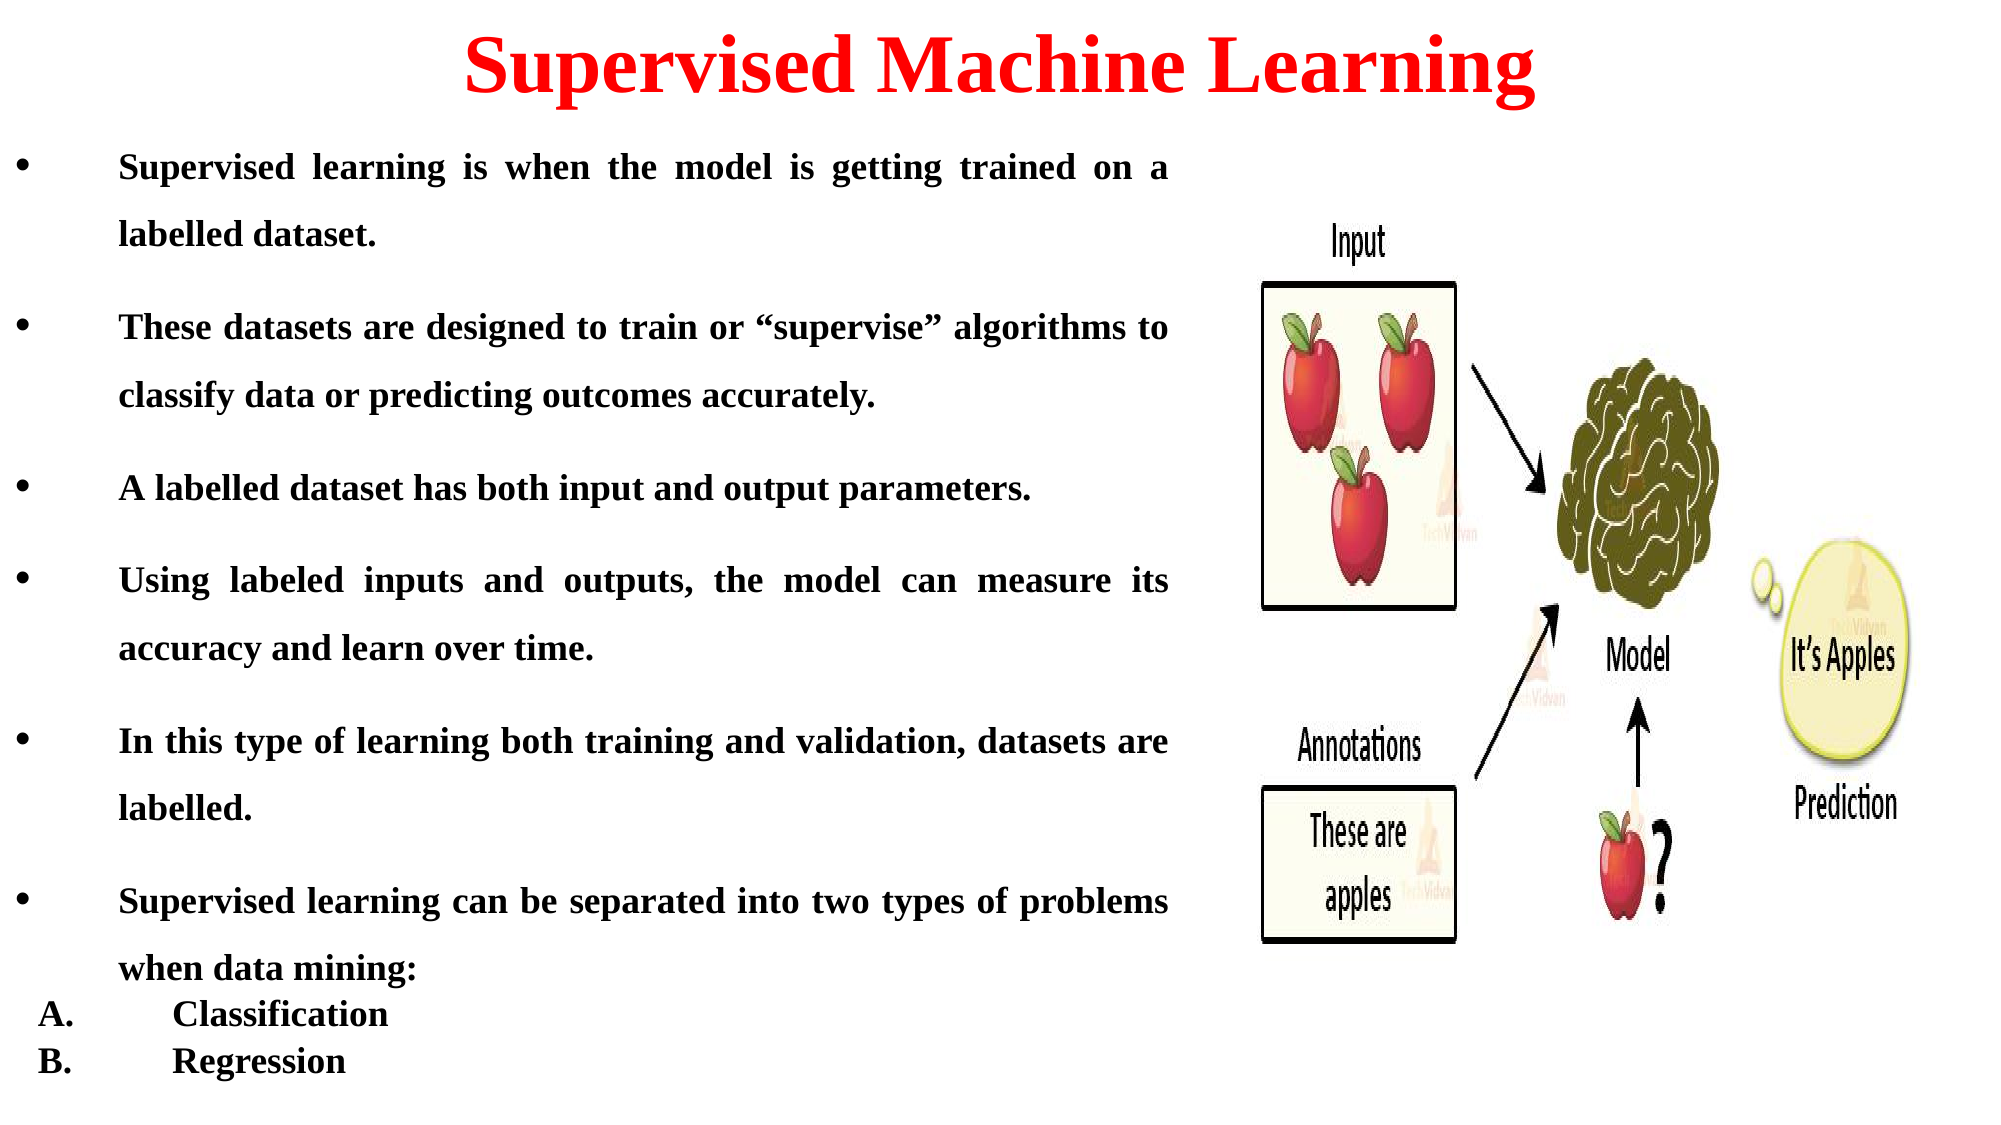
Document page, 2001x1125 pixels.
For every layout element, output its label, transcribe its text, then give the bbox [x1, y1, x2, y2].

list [1233, 190, 1941, 1002]
title Supervised Machine Learning [137, 0, 1863, 132]
list Supervised learning is when the model is getting trained on a labelled dataset. These datasets are designed to train or “supervise” algorithms to classify data or predicting outcomes accurately. A labelled dataset has both input and output parameters. Using labeled inputs and outputs, the model can measure its accuracy and learn over time. In this type of learning both training and validation, datasets are labelled. Supervised learning can be separated into two types of problems when data mining: Classification Regression [0, 112, 1185, 1105]
